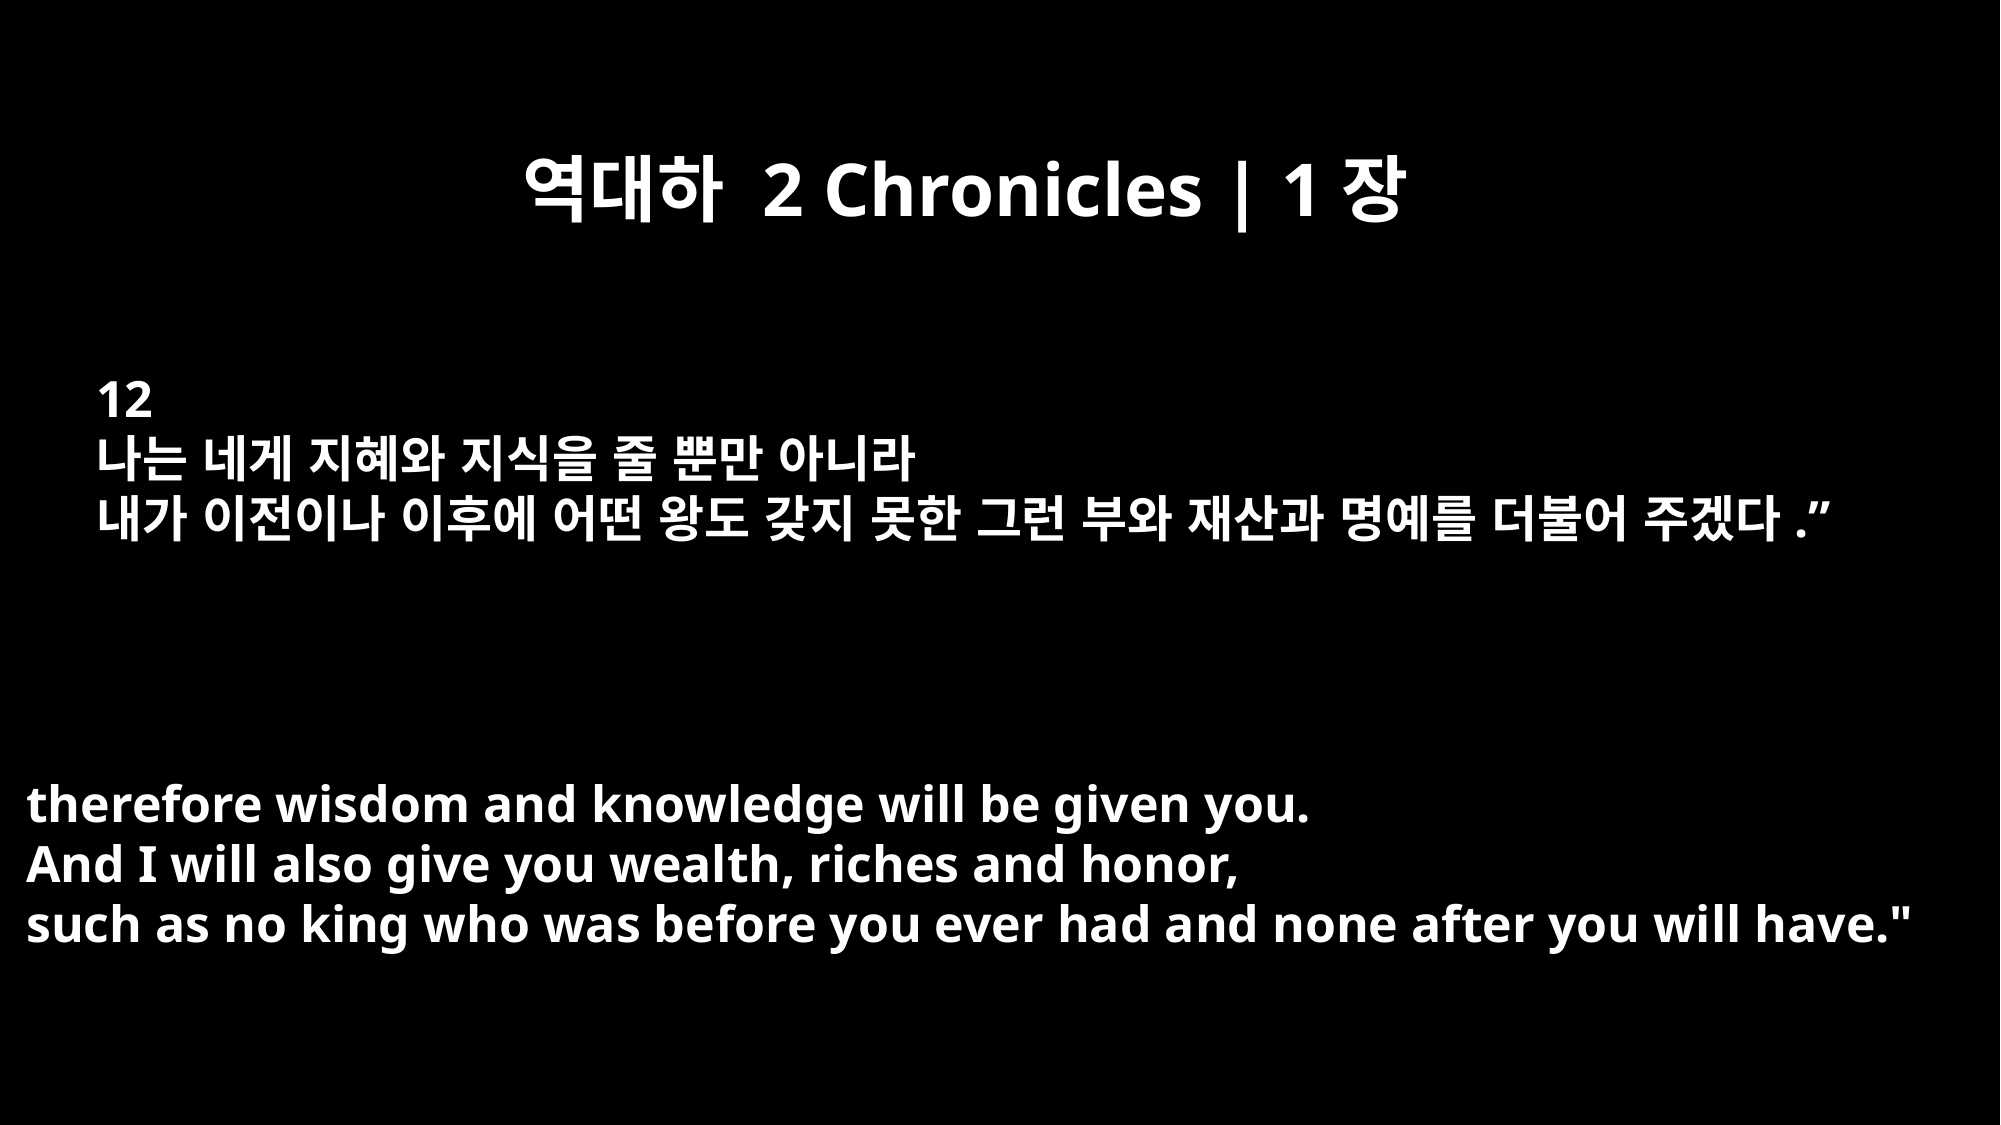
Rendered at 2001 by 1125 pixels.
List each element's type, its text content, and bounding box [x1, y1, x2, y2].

text_box 역대하 2 Chronicles | 1장 [507, 136, 1424, 239]
text_box 12 나는 네게 지혜와 지식을 줄 뿐만 아니라 내가 이전이나 이후에 어떤 왕도 갖지 못한 그런 부와 재산과 명예를 더불어 주겠다.” [81, 359, 1846, 555]
text_box therefore wisdom and knowledge will be given you. And I will also give you wealth, riches and honor, such as no king who was before you ever had and none after you will have." [11, 764, 1929, 960]
